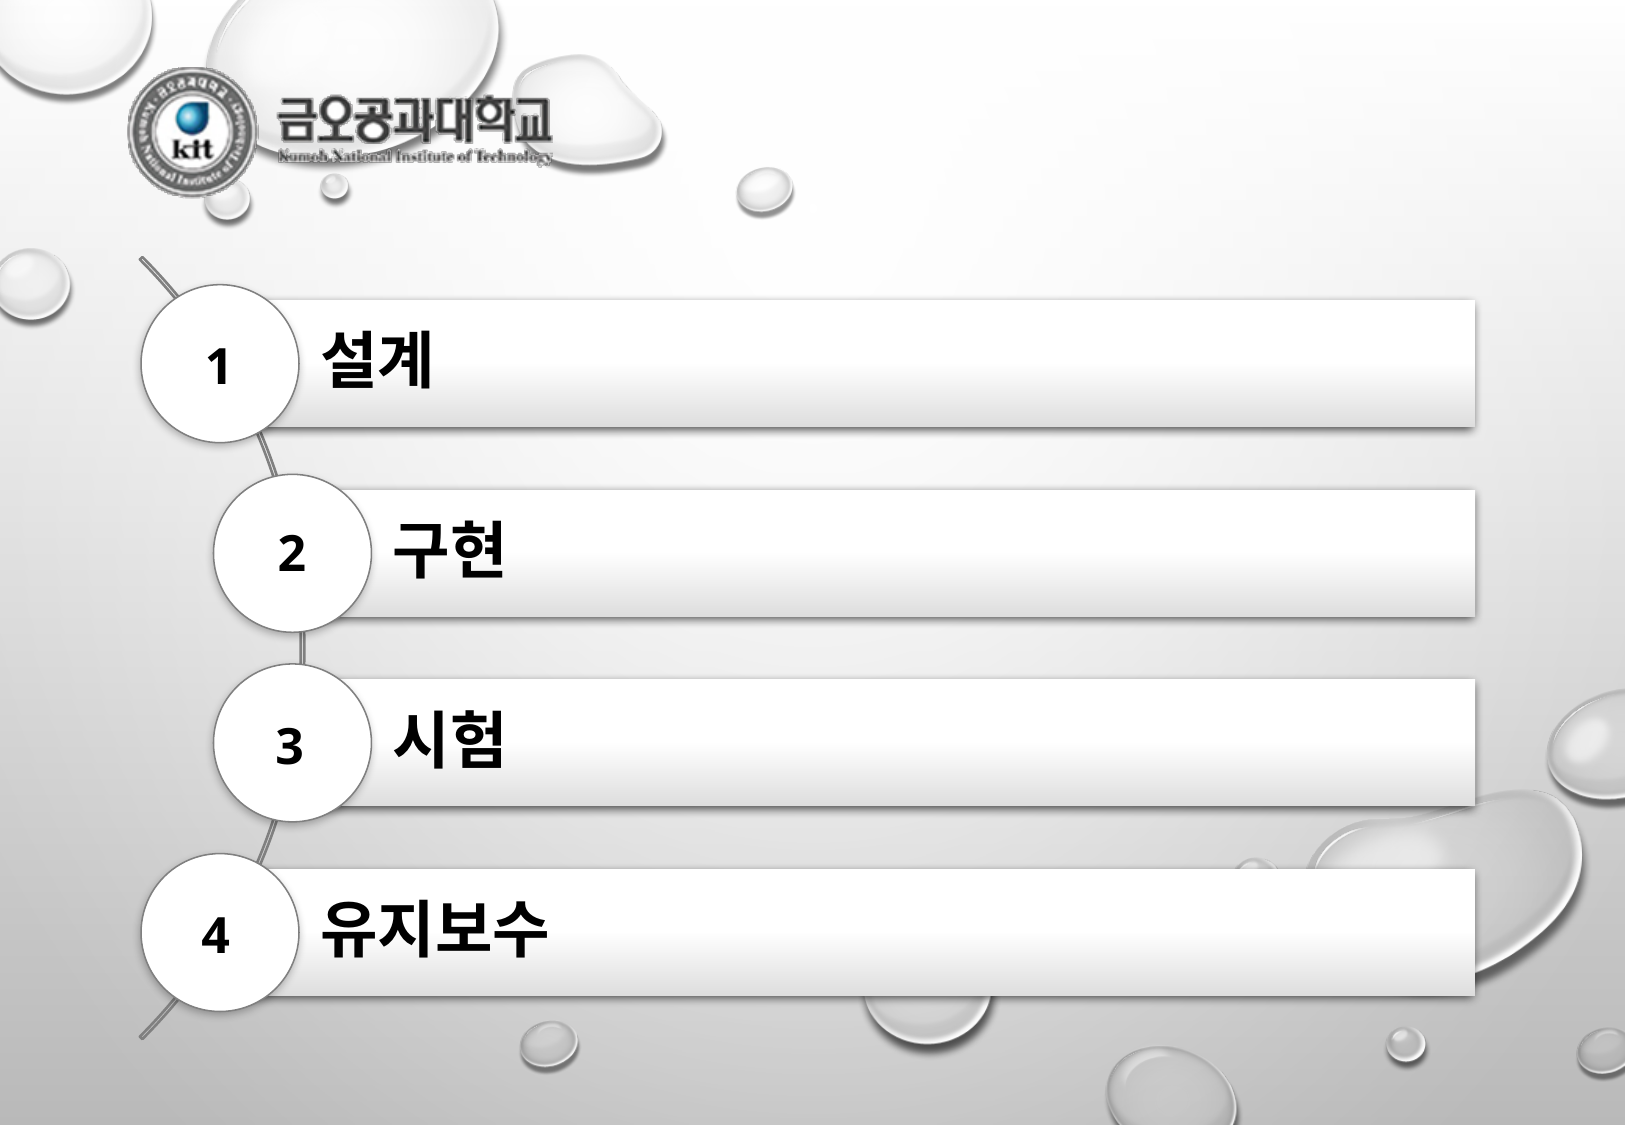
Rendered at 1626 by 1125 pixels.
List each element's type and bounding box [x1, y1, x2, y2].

text_box [126, 237, 1487, 1060]
picture [0, 0, 1625, 1125]
